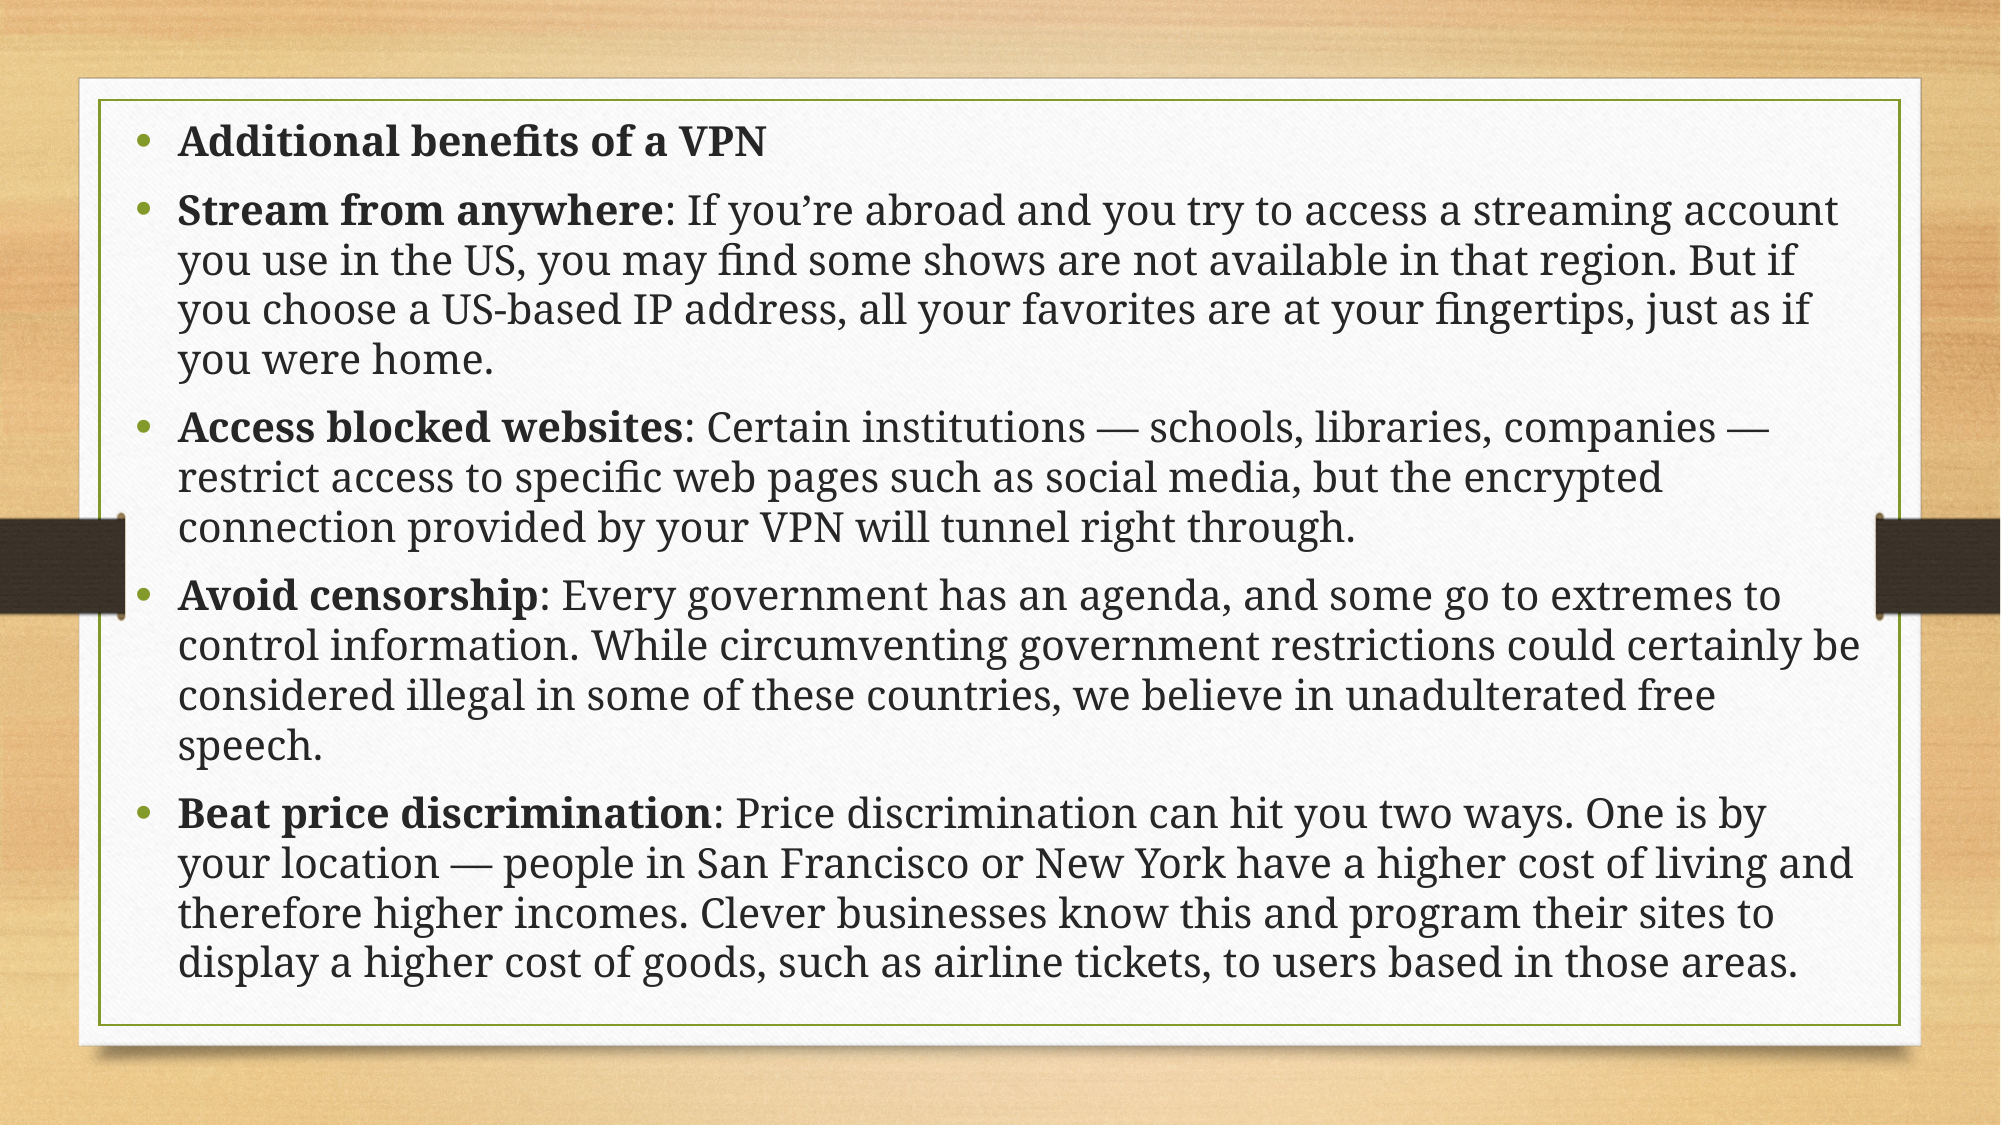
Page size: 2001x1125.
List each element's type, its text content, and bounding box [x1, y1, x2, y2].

picture [0, 0, 2001, 1125]
subtitle Additional benefits of a VPN Stream from anywhere: If you’re abroad and you try to access a streaming account you use in the US, you may find some shows are not available in that region. But if you choose a US-based IP address, all your favorites are at your fingertips, just as if you were home. Access blocked websites: Certain institutions — schools, libraries, companies — restrict access to specific web pages such as social media, but the encrypted connection provided by your VPN will tunnel right through. Avoid censorship: Every government has an agenda, and some go to extremes to control information. While circumventing government restrictions could certainly be considered illegal in some of these countries, we believe in unadulterated free speech. Beat price discrimination: Price discrimination can hit you two ways. One is by your location — people in San Francisco or New York have a higher cost of living and therefore higher incomes. Clever businesses know this and program their sites to display a higher cost of goods, such as airline tickets, to users based in those areas. [120, 107, 1880, 1018]
